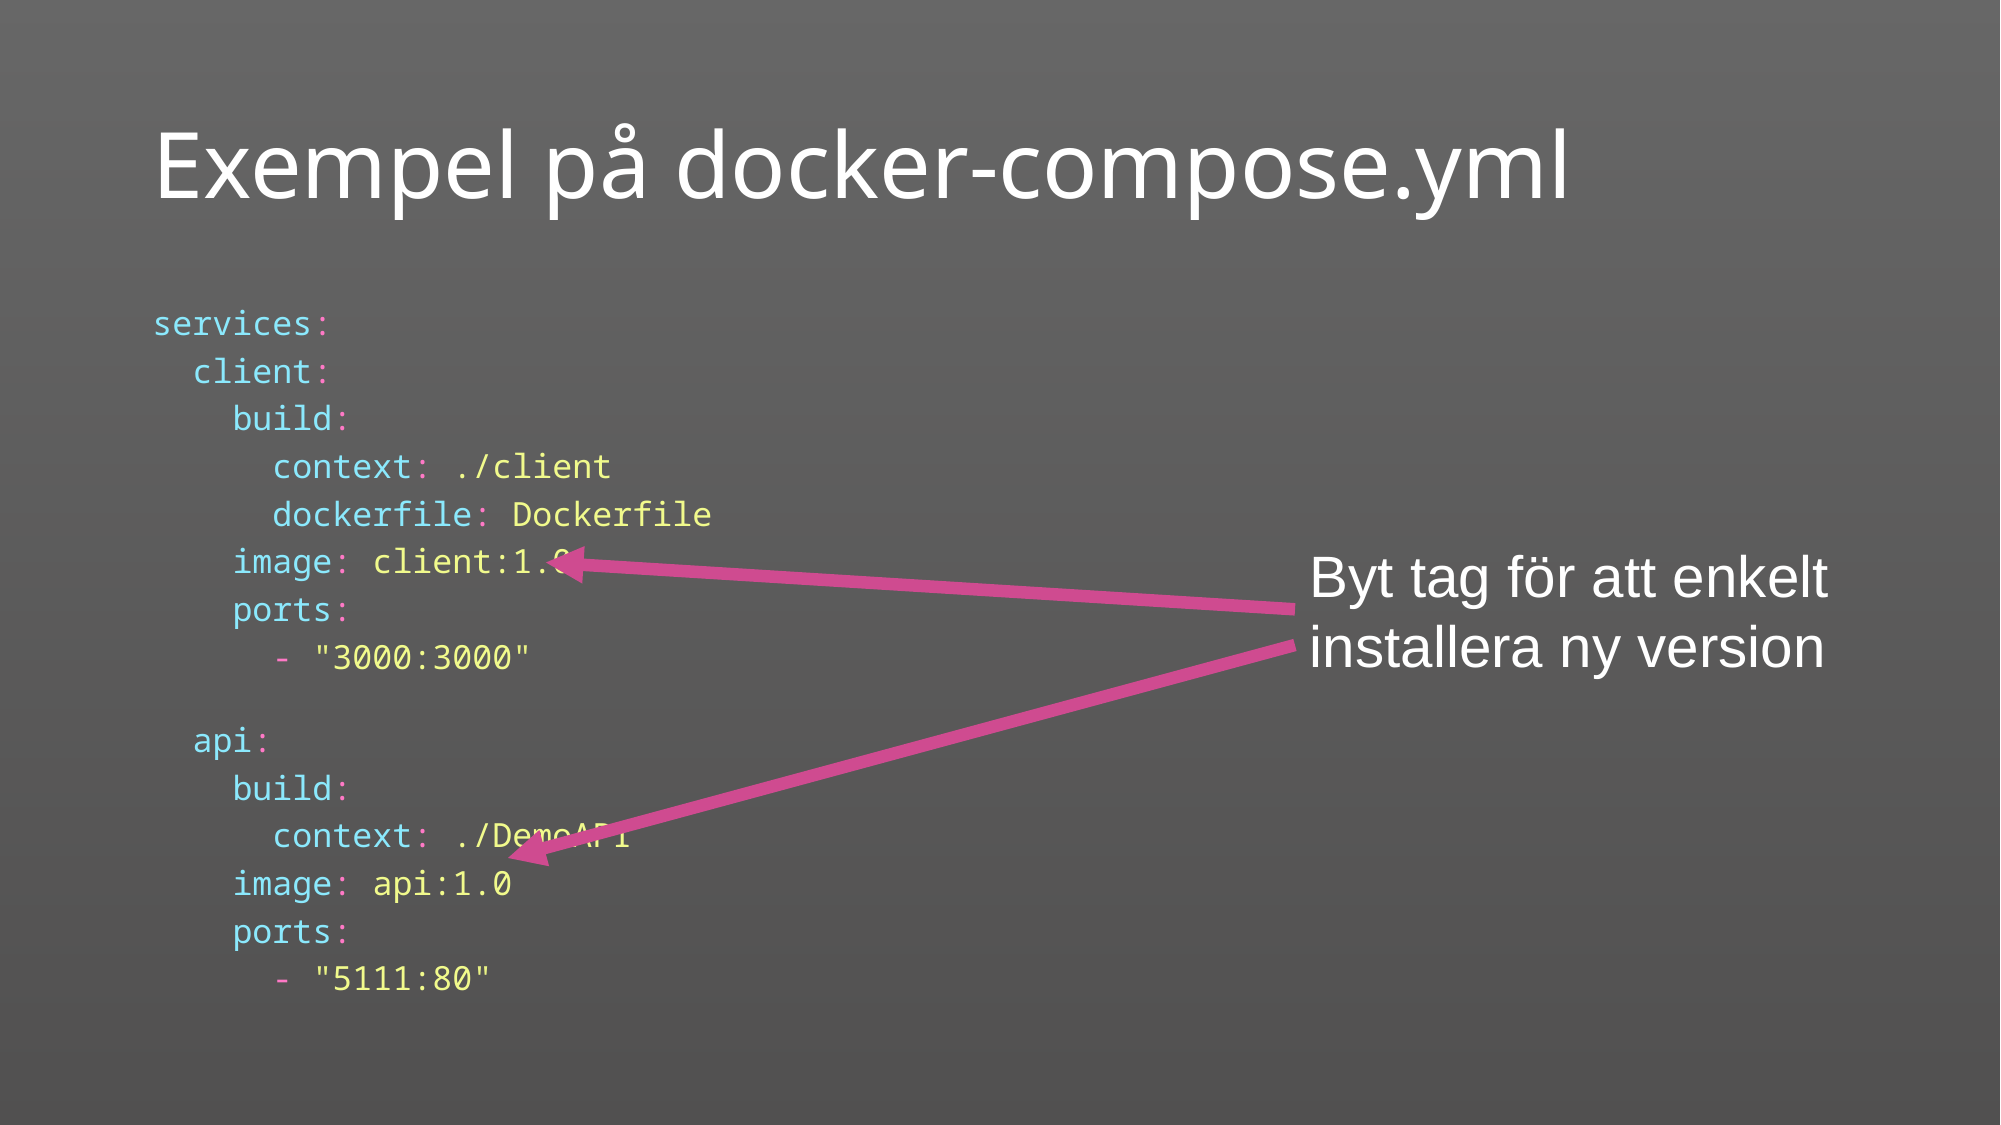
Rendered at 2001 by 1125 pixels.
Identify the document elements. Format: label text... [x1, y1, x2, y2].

list services: client: build: context: ./client dockerfile: Dockerfile image: client:1.0 ports: - "3000:3000" api: build: context: ./DemoAPI image: api:1.0 ports: - "5111:80" [137, 299, 1863, 1014]
text_box Byt tag för att enkelt installera ny version [1294, 531, 1863, 687]
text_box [507, 644, 1295, 858]
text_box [545, 562, 1295, 611]
title Exempel på docker-compose.yml [137, 59, 1863, 278]
